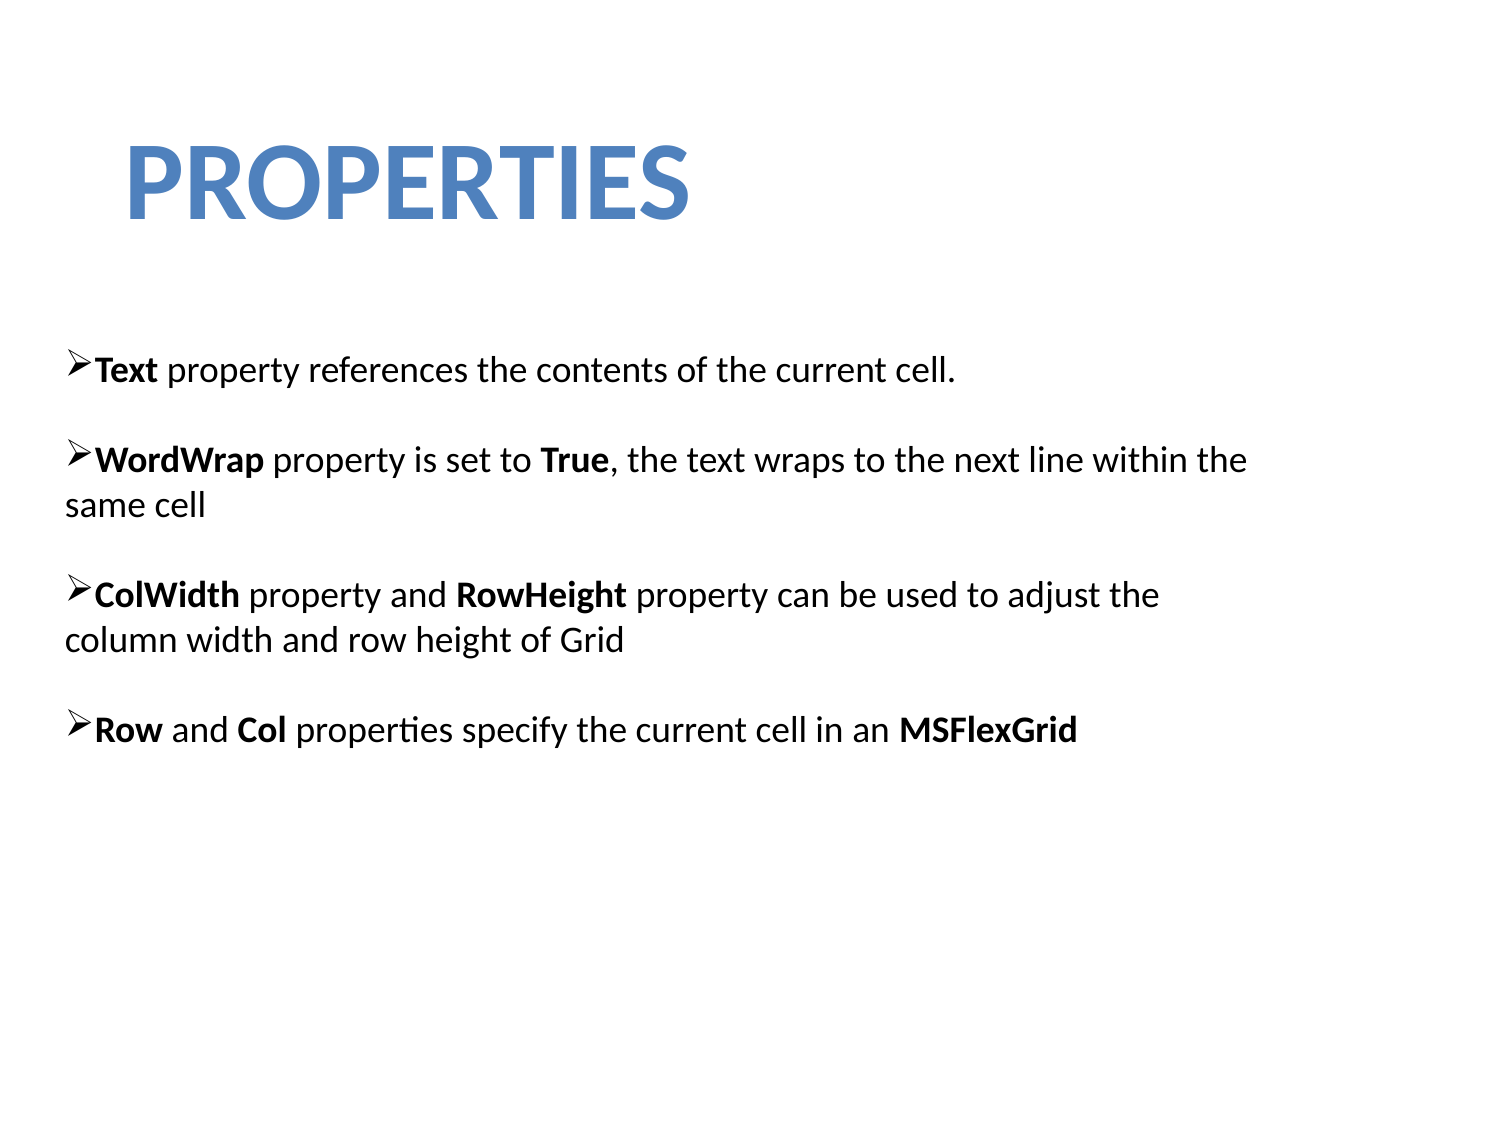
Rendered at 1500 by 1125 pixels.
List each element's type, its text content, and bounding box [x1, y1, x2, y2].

text_box Text property references the contents of the current cell. WordWrap property is set to True, the text wraps to the next line within the same cell ColWidth property and RowHeight property can be used to adjust the column width and row height of Grid Row and Col properties specify the current cell in an MSFlexGrid [50, 337, 1275, 758]
text_box Properties [108, 99, 708, 250]
